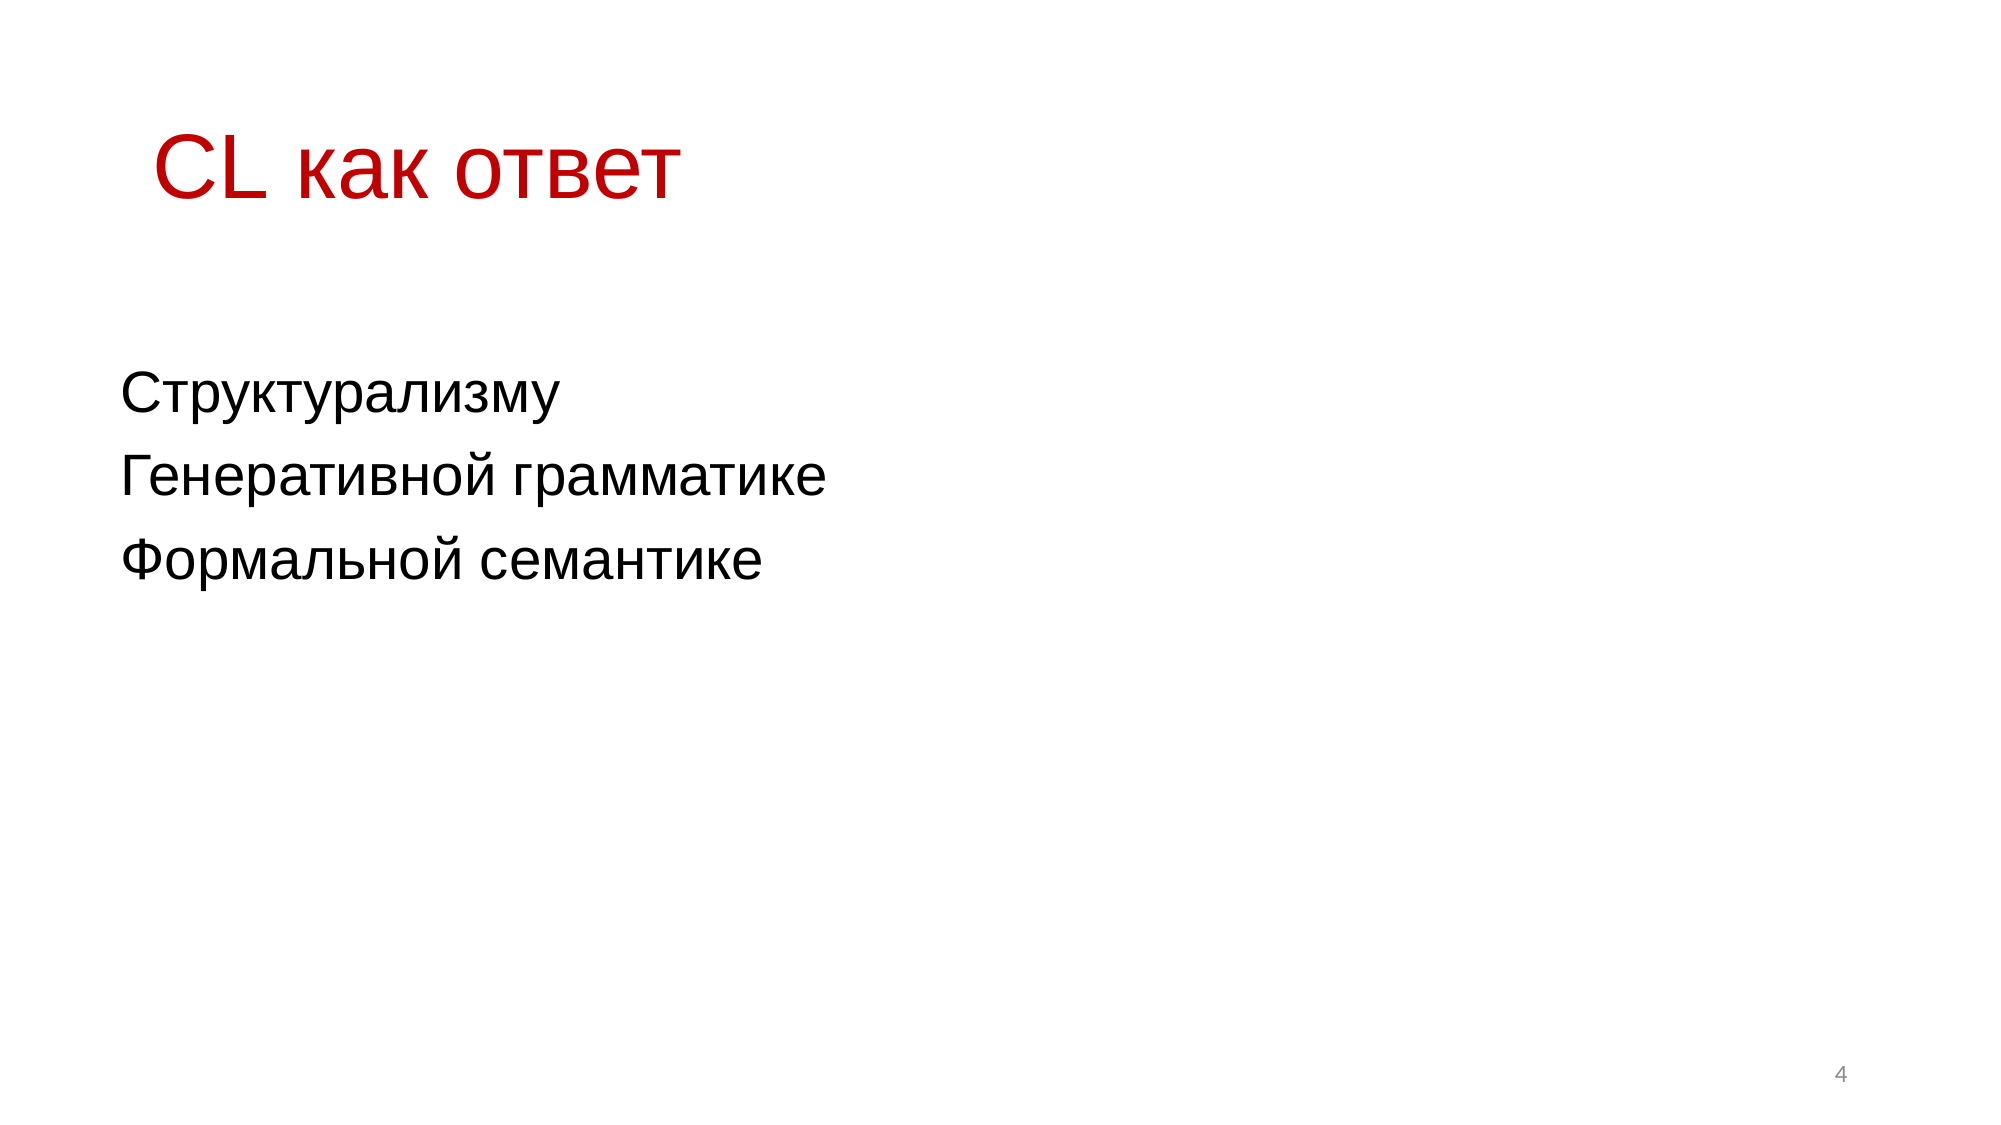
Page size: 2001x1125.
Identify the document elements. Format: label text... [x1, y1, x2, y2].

list Структурализму Генеративной грамматике Формальной семантике [105, 354, 1831, 1069]
title CL как ответ [137, 59, 1863, 278]
slide_number 4 [1412, 1042, 1863, 1103]
